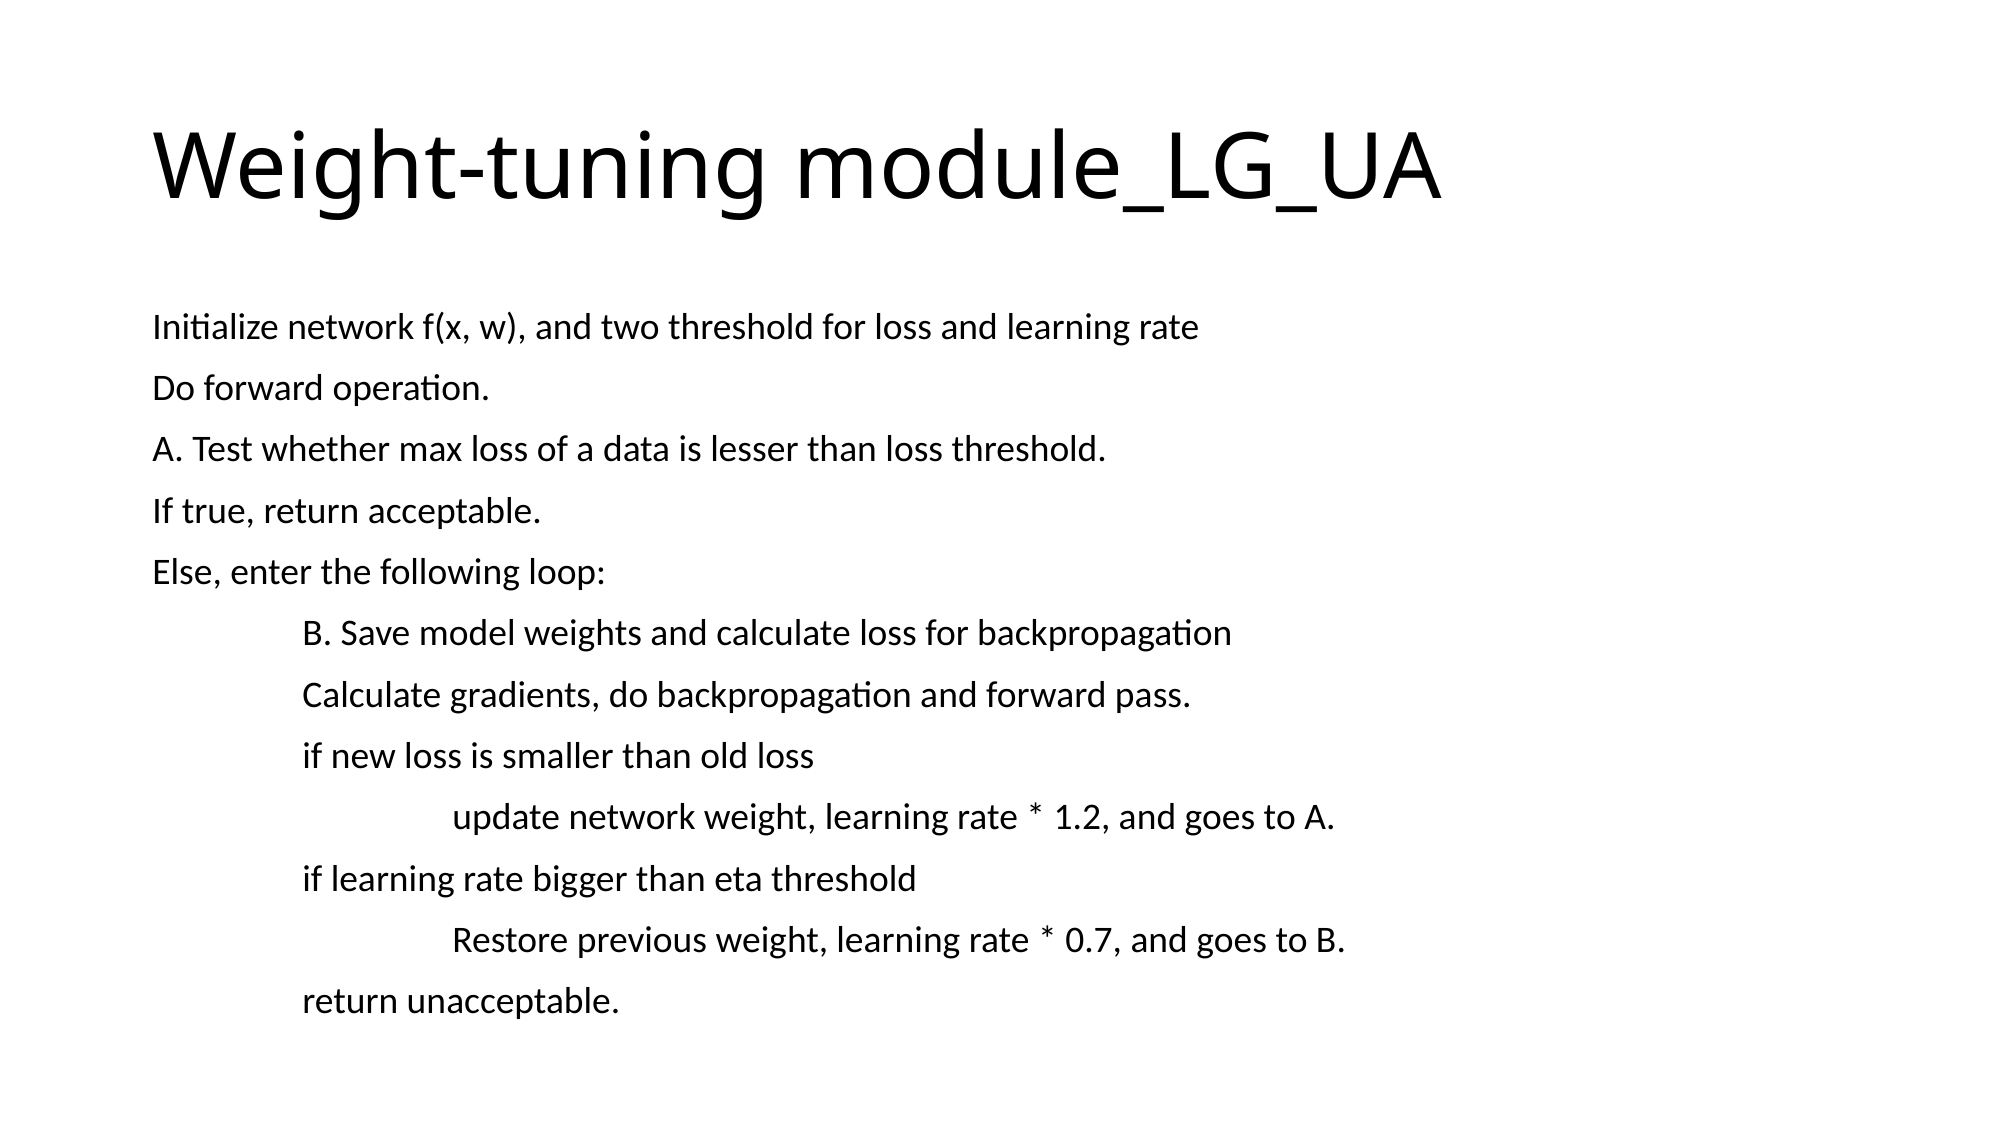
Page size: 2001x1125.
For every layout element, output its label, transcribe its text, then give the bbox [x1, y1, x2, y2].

title Weight-tuning module_LG_UA [137, 59, 1863, 278]
list Initialize network f(x, w), and two threshold for loss and learning rate Do forward operation. A. Test whether max loss of a data is lesser than loss threshold. If true, return acceptable. Else, enter the following loop: B. Save model weights and calculate loss for backpropagation Calculate gradients, do backpropagation and forward pass. if new loss is smaller than old loss update network weight, learning rate * 1.2, and goes to A. if learning rate bigger than eta threshold Restore previous weight, learning rate * 0.7, and goes to B. return unacceptable. [137, 299, 1863, 1014]
